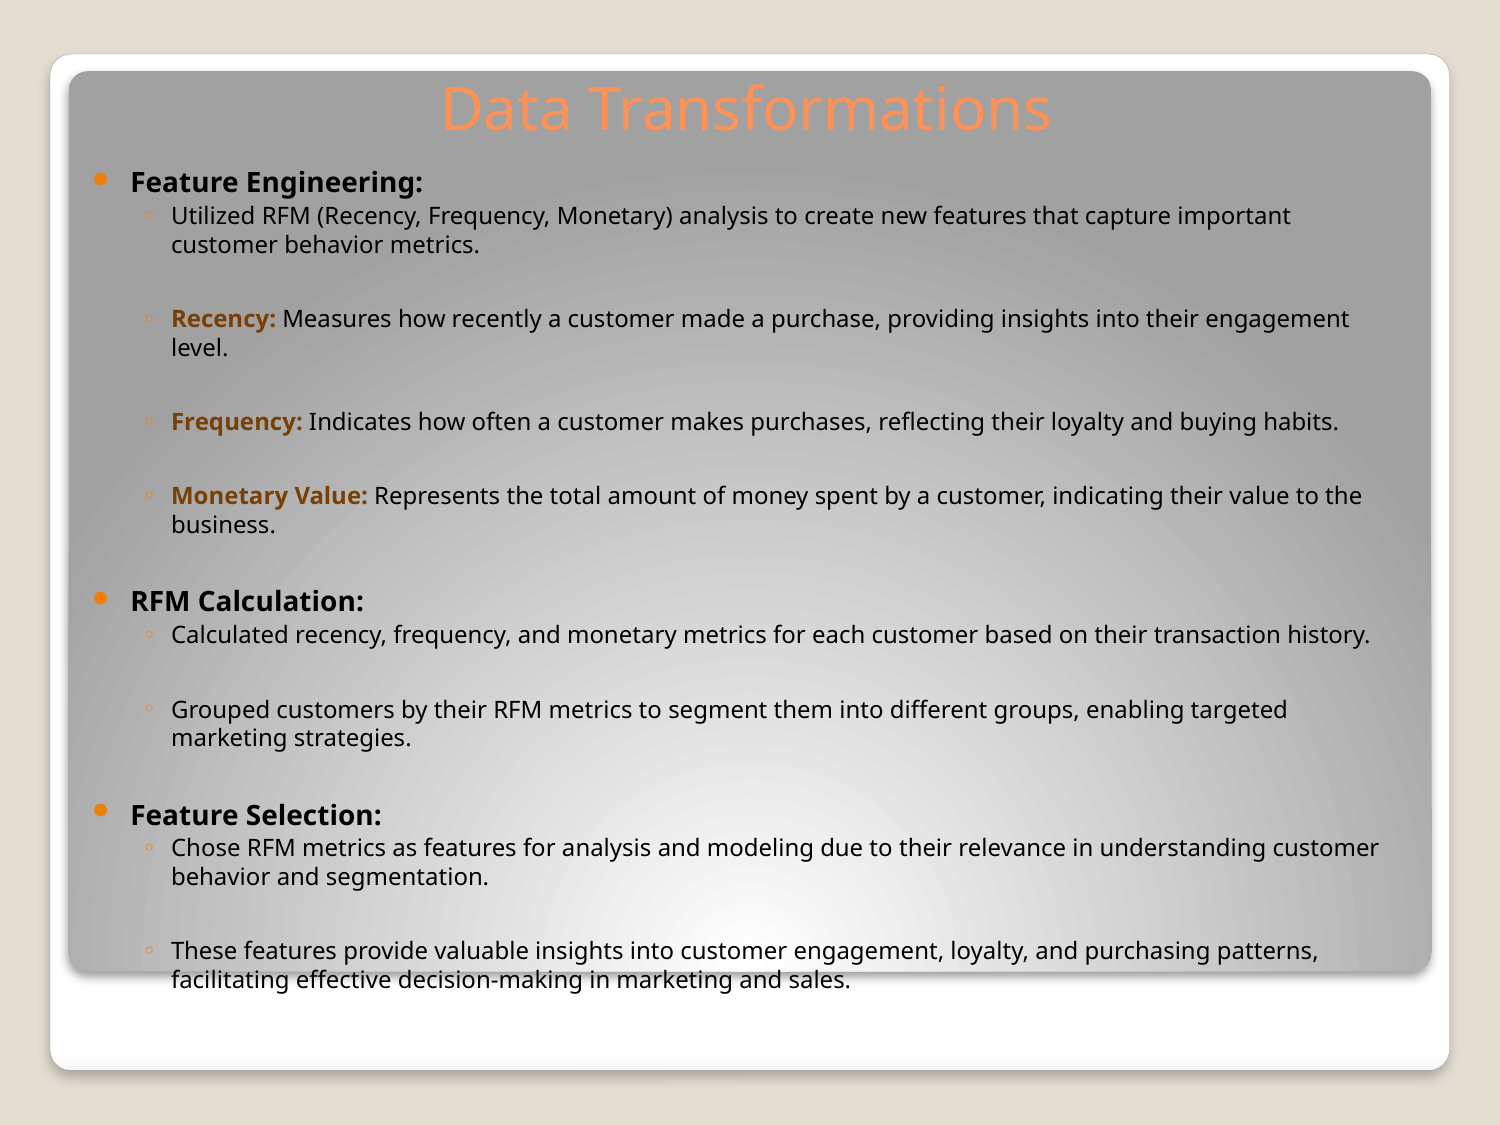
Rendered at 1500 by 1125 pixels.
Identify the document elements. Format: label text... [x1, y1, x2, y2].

title Data Transformations [75, 62, 1418, 150]
list Feature Engineering: Utilized RFM (Recency, Frequency, Monetary) analysis to create new features that capture important customer behavior metrics. Recency: Measures how recently a customer made a purchase, providing insights into their engagement level. Frequency: Indicates how often a customer makes purchases, reflecting their loyalty and buying habits. Monetary Value: Represents the total amount of money spent by a customer, indicating their value to the business. RFM Calculation: Calculated recency, frequency, and monetary metrics for each customer based on their transaction history. Grouped customers by their RFM metrics to segment them into different groups, enabling targeted marketing strategies. Feature Selection: Chose RFM metrics as features for analysis and modeling due to their relevance in understanding customer behavior and segmentation. These features provide valuable insights into customer engagement, loyalty, and purchasing patterns, facilitating effective decision-making in marketing and sales. [62, 149, 1405, 1025]
